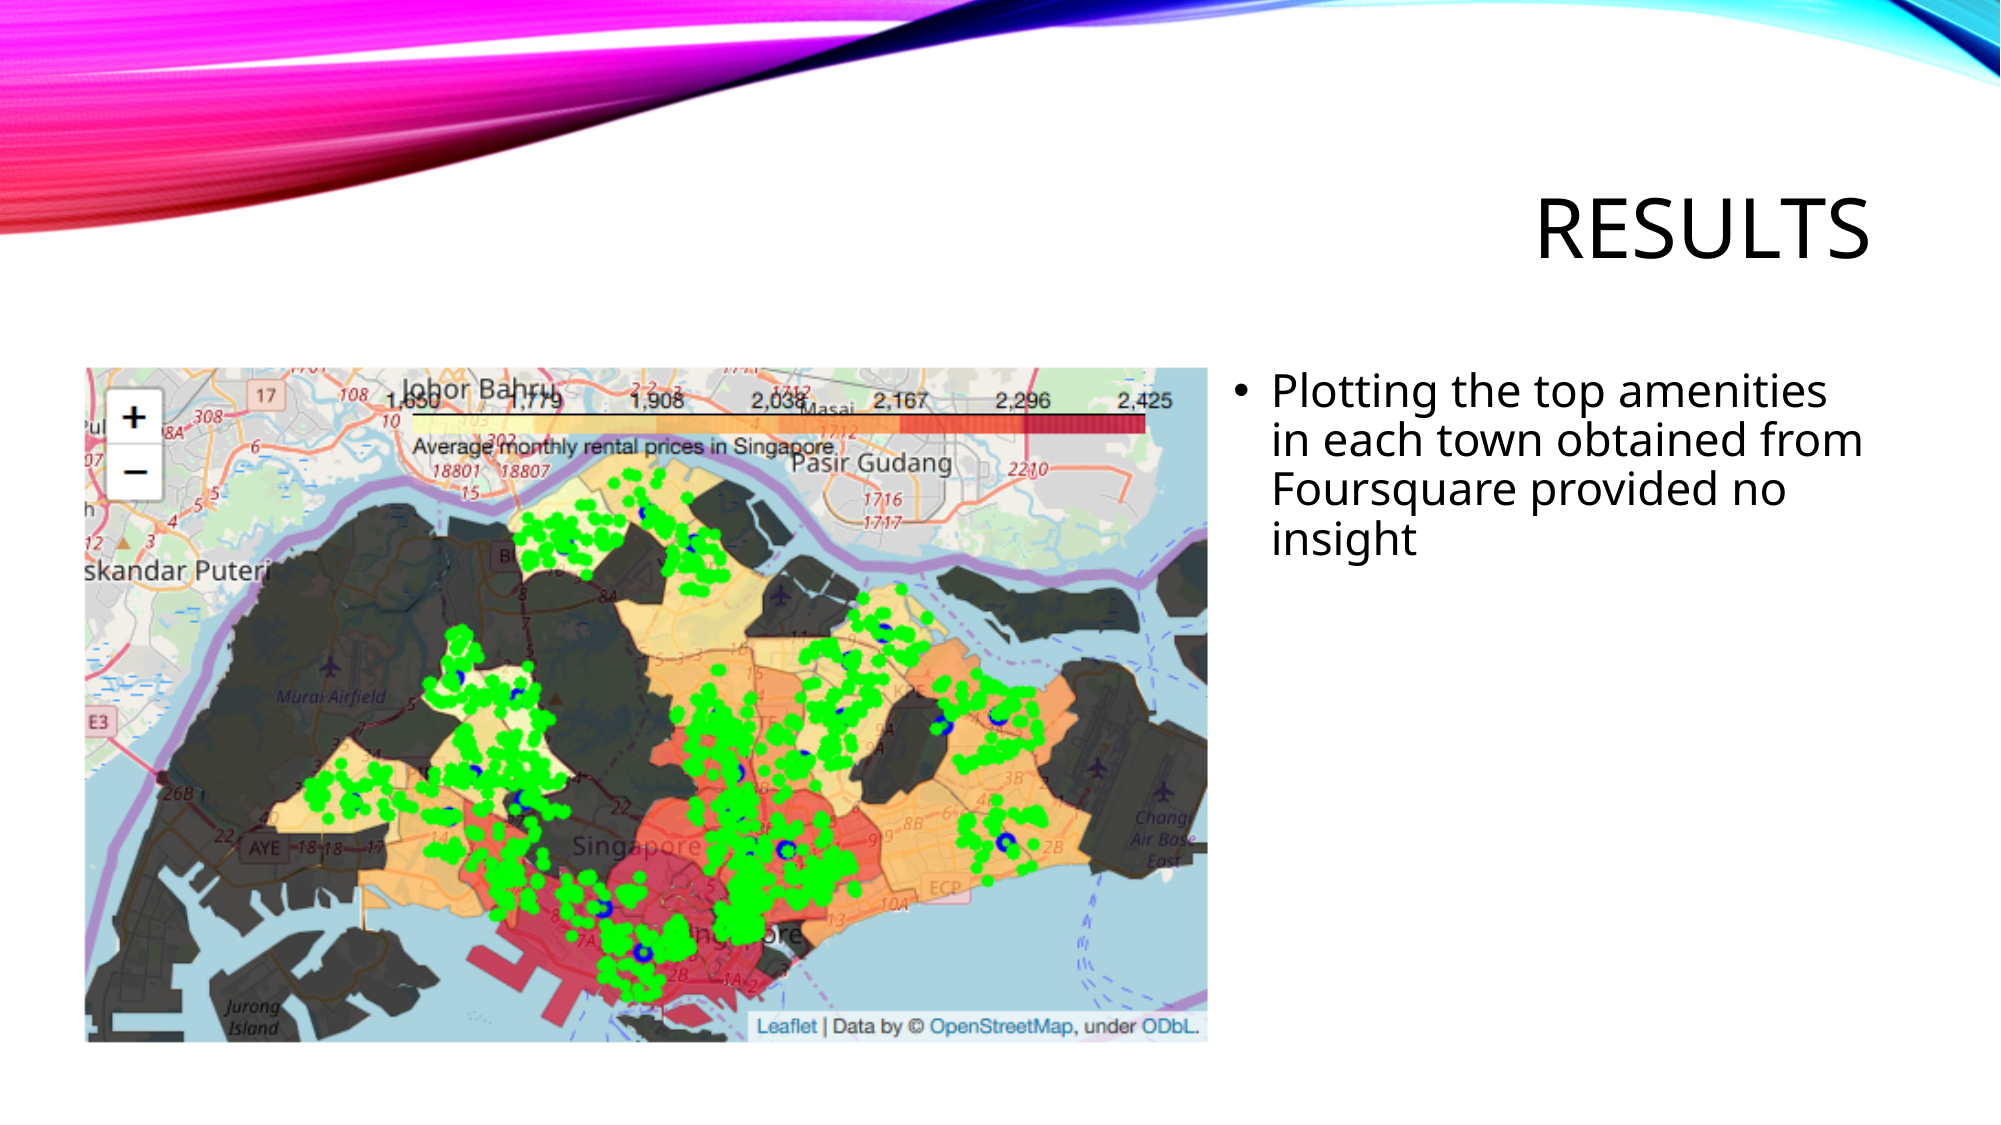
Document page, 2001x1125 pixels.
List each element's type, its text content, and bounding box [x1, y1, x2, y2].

picture [78, 359, 1219, 1051]
list Plotting the top amenities in each town obtained from Foursquare provided no insight [1219, 360, 1888, 1021]
picture [1890, 0, 2000, 75]
picture [1910, 0, 2000, 45]
title Results [474, 125, 1888, 338]
picture [0, 0, 2000, 237]
